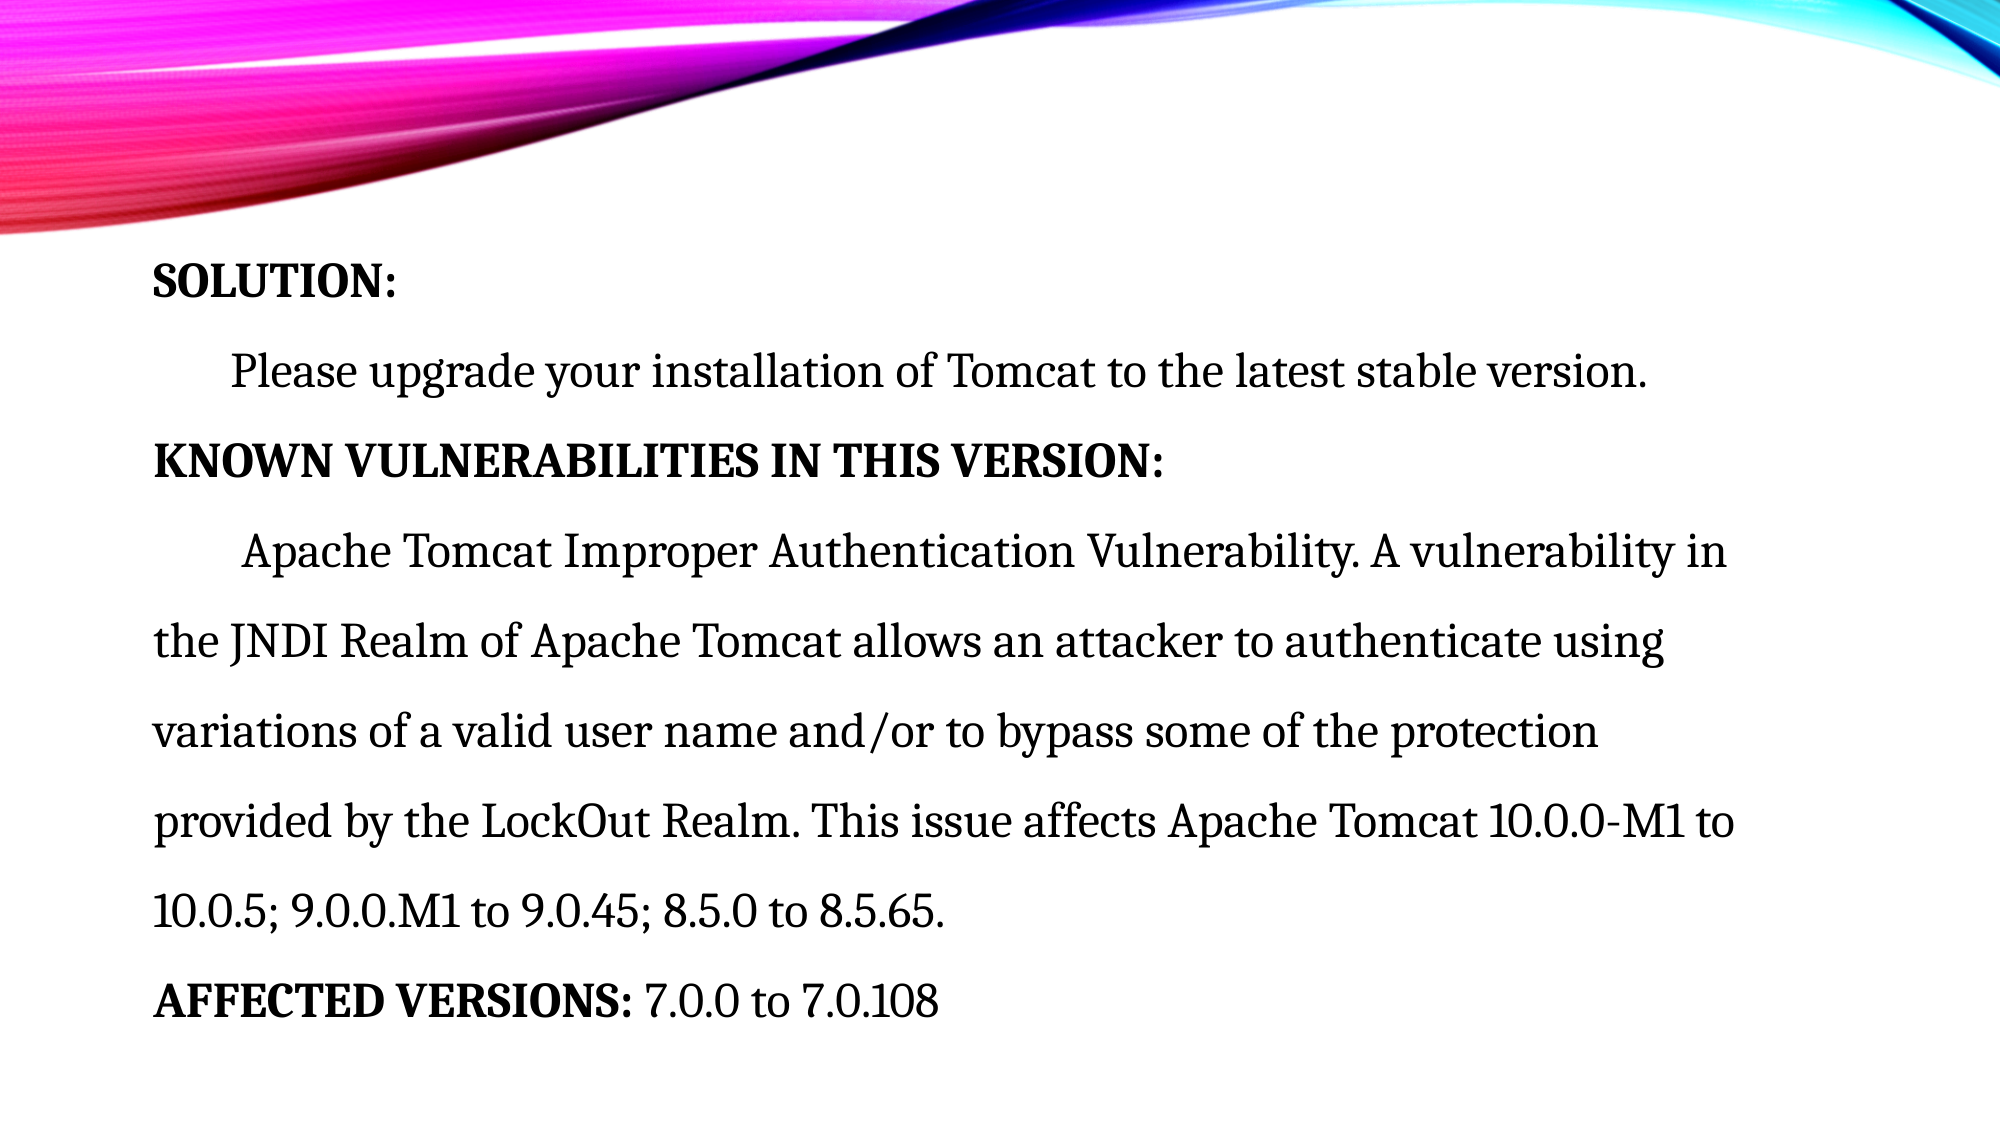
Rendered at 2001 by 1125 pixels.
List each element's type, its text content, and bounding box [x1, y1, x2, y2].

text_box SOLUTION: Please upgrade your installation of Tomcat to the latest stable version. KNOWN VULNERABILITIES IN THIS VERSION: Apache Tomcat Improper Authentication Vulnerability. A vulnerability in the JNDI Realm of Apache Tomcat allows an attacker to authenticate using variations of a valid user name and/or to bypass some of the protection provided by the LockOut Realm. This issue affects Apache Tomcat 10.0.0-M1 to 10.0.5; 9.0.0.M1 to 9.0.45; 8.5.0 to 8.5.65. AFFECTED VERSIONS: 7.0.0 to 7.0.108 [138, 209, 1798, 1035]
picture [0, 0, 2000, 237]
picture [1910, 0, 2000, 45]
picture [1890, 0, 2000, 75]
